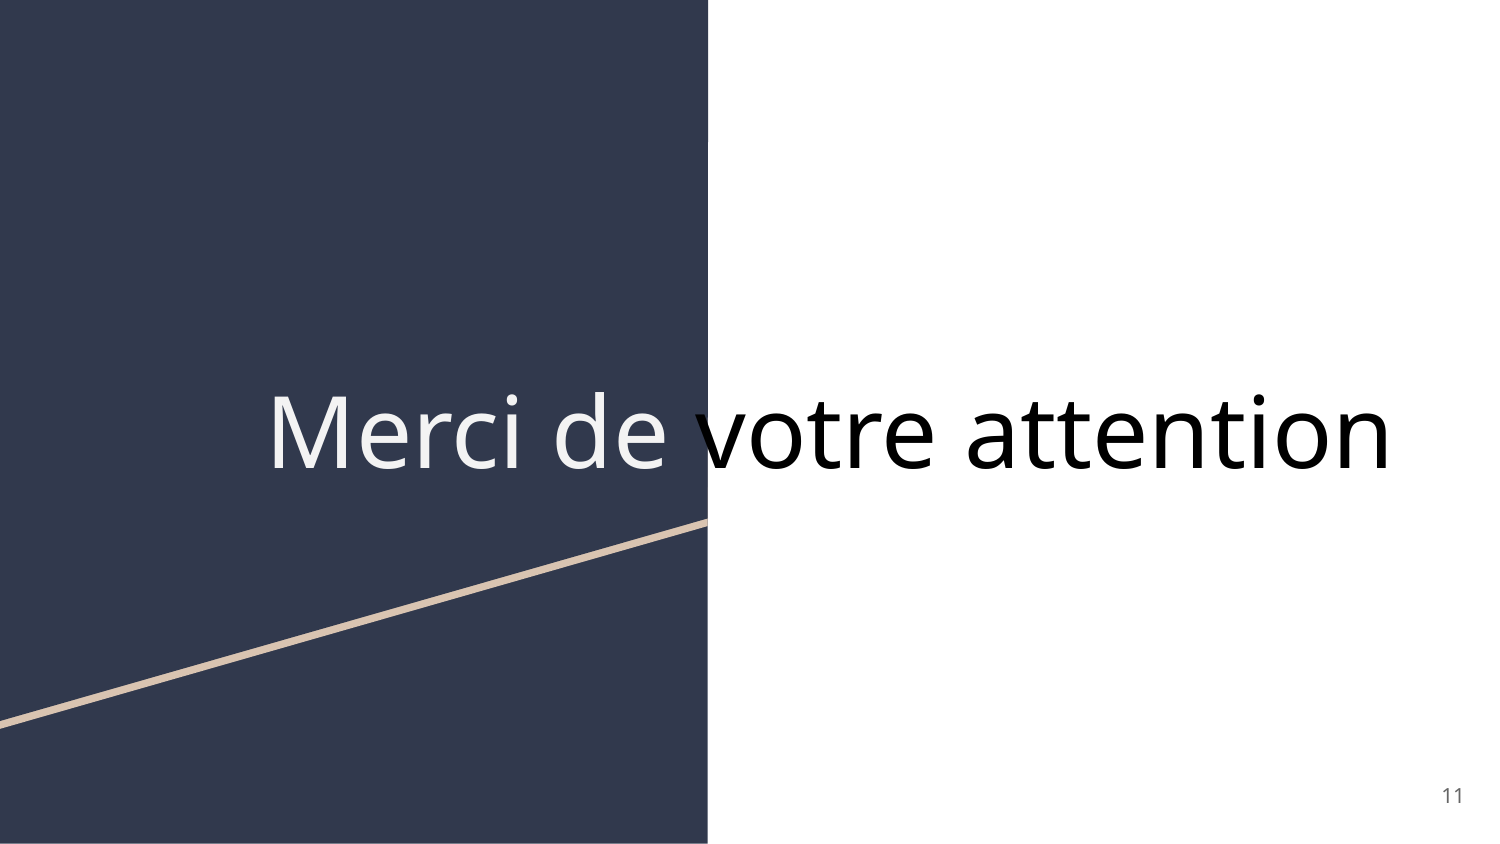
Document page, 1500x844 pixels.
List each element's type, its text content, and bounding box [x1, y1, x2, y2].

list Merci de votre attention [208, 335, 1452, 508]
slide_number ‹#› [1389, 764, 1480, 830]
